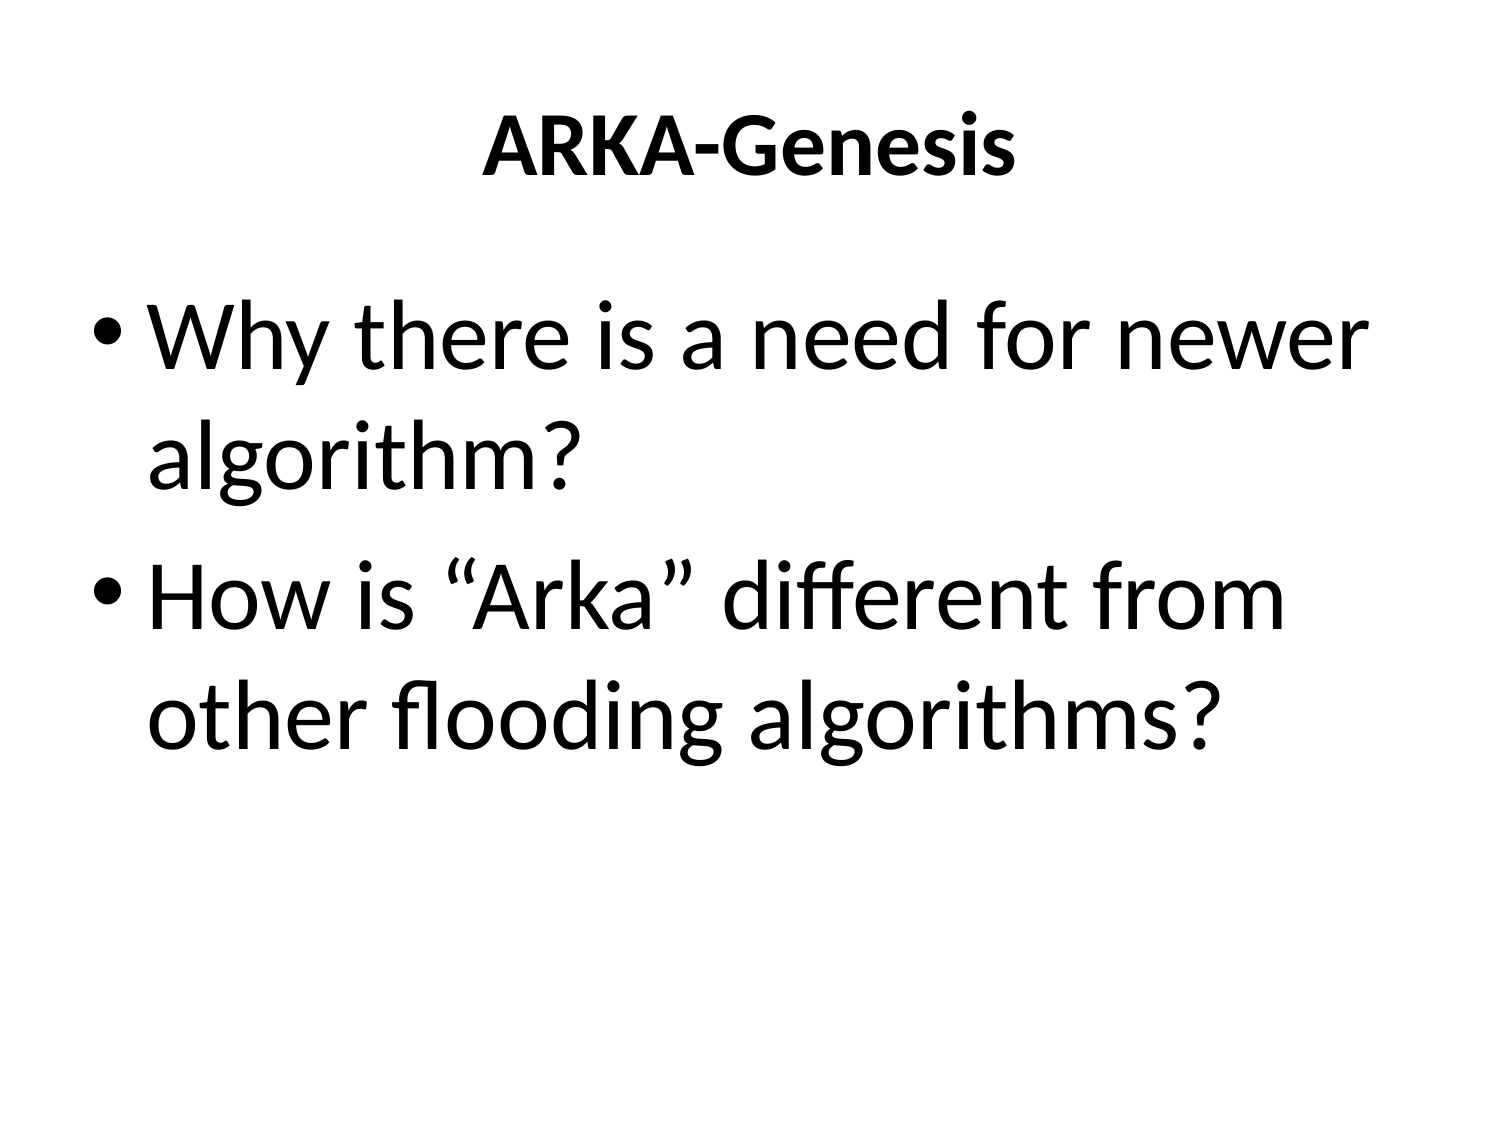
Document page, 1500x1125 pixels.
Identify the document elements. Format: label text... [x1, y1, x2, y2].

list Why there is a need for newer algorithm? How is “Arka” different from other flooding algorithms? [75, 262, 1425, 1005]
title ARKA-Genesis [75, 45, 1425, 233]
